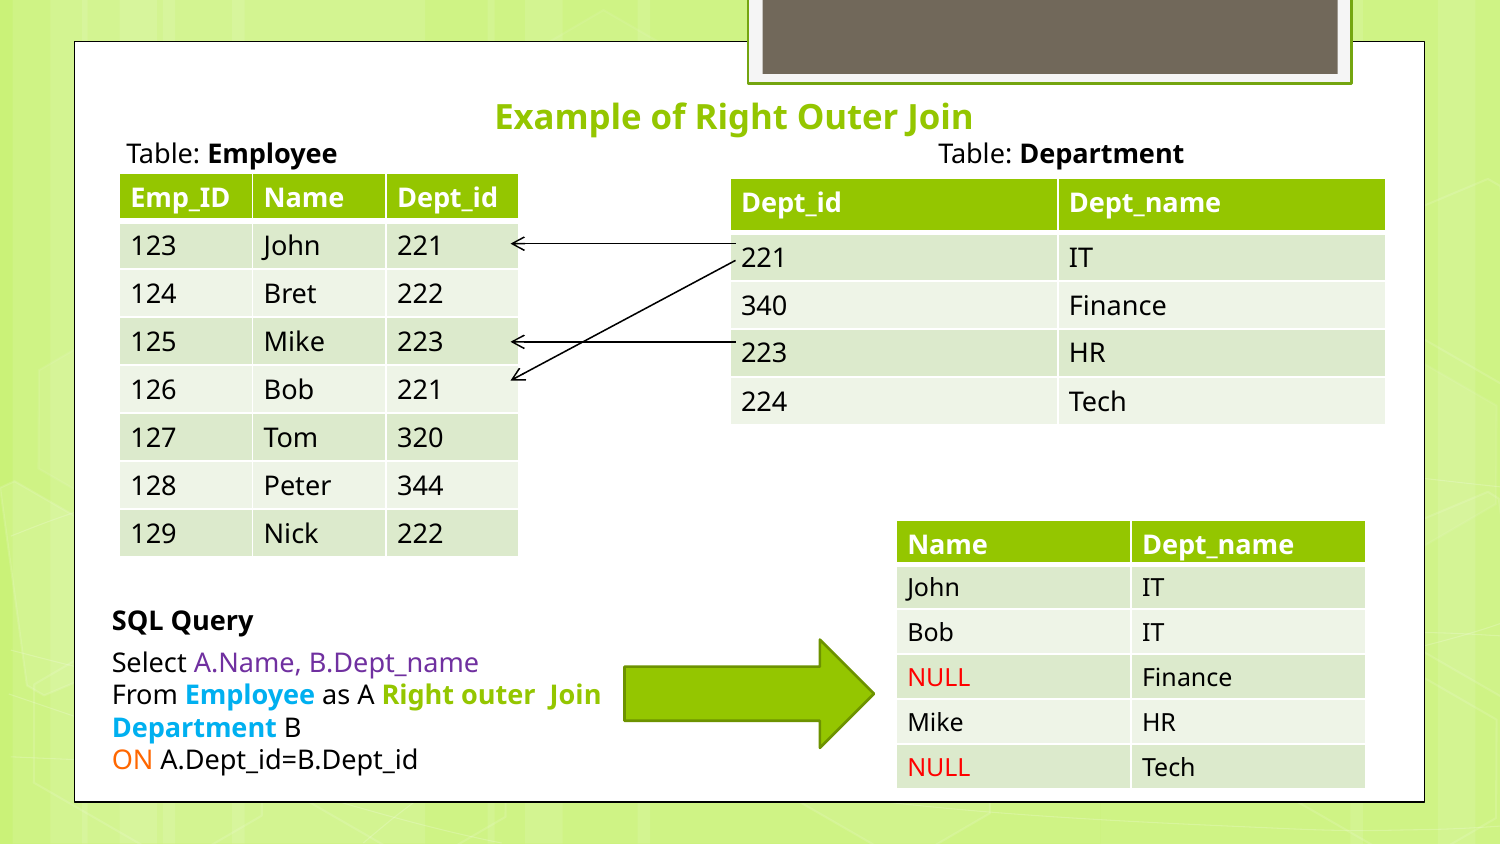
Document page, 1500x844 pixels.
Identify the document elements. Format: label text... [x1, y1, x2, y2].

table_cell Tech [1132, 745, 1365, 788]
table_cell 344 [387, 462, 518, 508]
table_cell 221 [387, 224, 518, 268]
table_header Name [253, 175, 385, 218]
table_cell Peter [253, 462, 385, 508]
table_cell 224 [731, 378, 1057, 424]
title Example of Right Outer Join [158, 88, 1311, 142]
table_cell Nick [253, 510, 385, 556]
table_cell 223 [387, 318, 504, 364]
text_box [510, 343, 736, 381]
table_cell IT [1132, 567, 1365, 608]
table_cell 128 [120, 462, 252, 508]
table_cell NULL [897, 655, 1130, 698]
text_box Select A.Name, B.Dept_name From Employee as A Right outer Join Department B ON A.Dept_id=B.Dept_id [100, 639, 851, 781]
table_cell 123 [120, 224, 252, 268]
table_cell 320 [387, 414, 518, 460]
table_cell 125 [120, 318, 252, 364]
text_box SQL Query [100, 597, 351, 641]
table_cell 124 [120, 270, 252, 316]
table_cell IT [1059, 235, 1385, 280]
table_header Emp_ID [120, 175, 252, 218]
table_cell 222 [387, 270, 504, 316]
table_cell 126 [120, 366, 252, 412]
table_cell 340 [740, 282, 1057, 328]
table_header Dept_id [387, 174, 518, 218]
table_cell 223 [740, 330, 1057, 376]
table_cell HR [1132, 700, 1365, 743]
table_cell Bob [897, 610, 1130, 653]
table_cell Tom [253, 414, 385, 460]
table_cell 222 [387, 510, 518, 556]
table_header Dept_id [731, 179, 1057, 230]
table_header Dept_name [1132, 521, 1365, 562]
table_cell NULL [897, 745, 1130, 788]
table_cell Finance [1132, 655, 1365, 698]
table_cell Mike [897, 700, 1130, 743]
table_cell IT [1132, 610, 1365, 653]
table_cell 127 [120, 414, 252, 460]
table_cell John [897, 567, 1130, 608]
text_box [623, 638, 875, 750]
table_cell John [253, 224, 385, 268]
table_cell 221 [387, 366, 518, 412]
text_box Table: Employee [115, 130, 430, 175]
table_cell Mike [253, 318, 385, 364]
table_cell HR [1059, 330, 1385, 376]
table_cell 221 [731, 235, 1057, 280]
table_cell Bob [253, 366, 385, 412]
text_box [510, 260, 736, 341]
table_header Dept_name [1059, 179, 1385, 230]
table_cell 129 [120, 510, 252, 556]
table_cell Finance [1059, 282, 1385, 328]
table_cell Tech [1059, 378, 1385, 424]
text_box Table: Department [927, 130, 1238, 175]
table_header Name [897, 521, 1130, 562]
table_cell Bret [253, 270, 385, 316]
